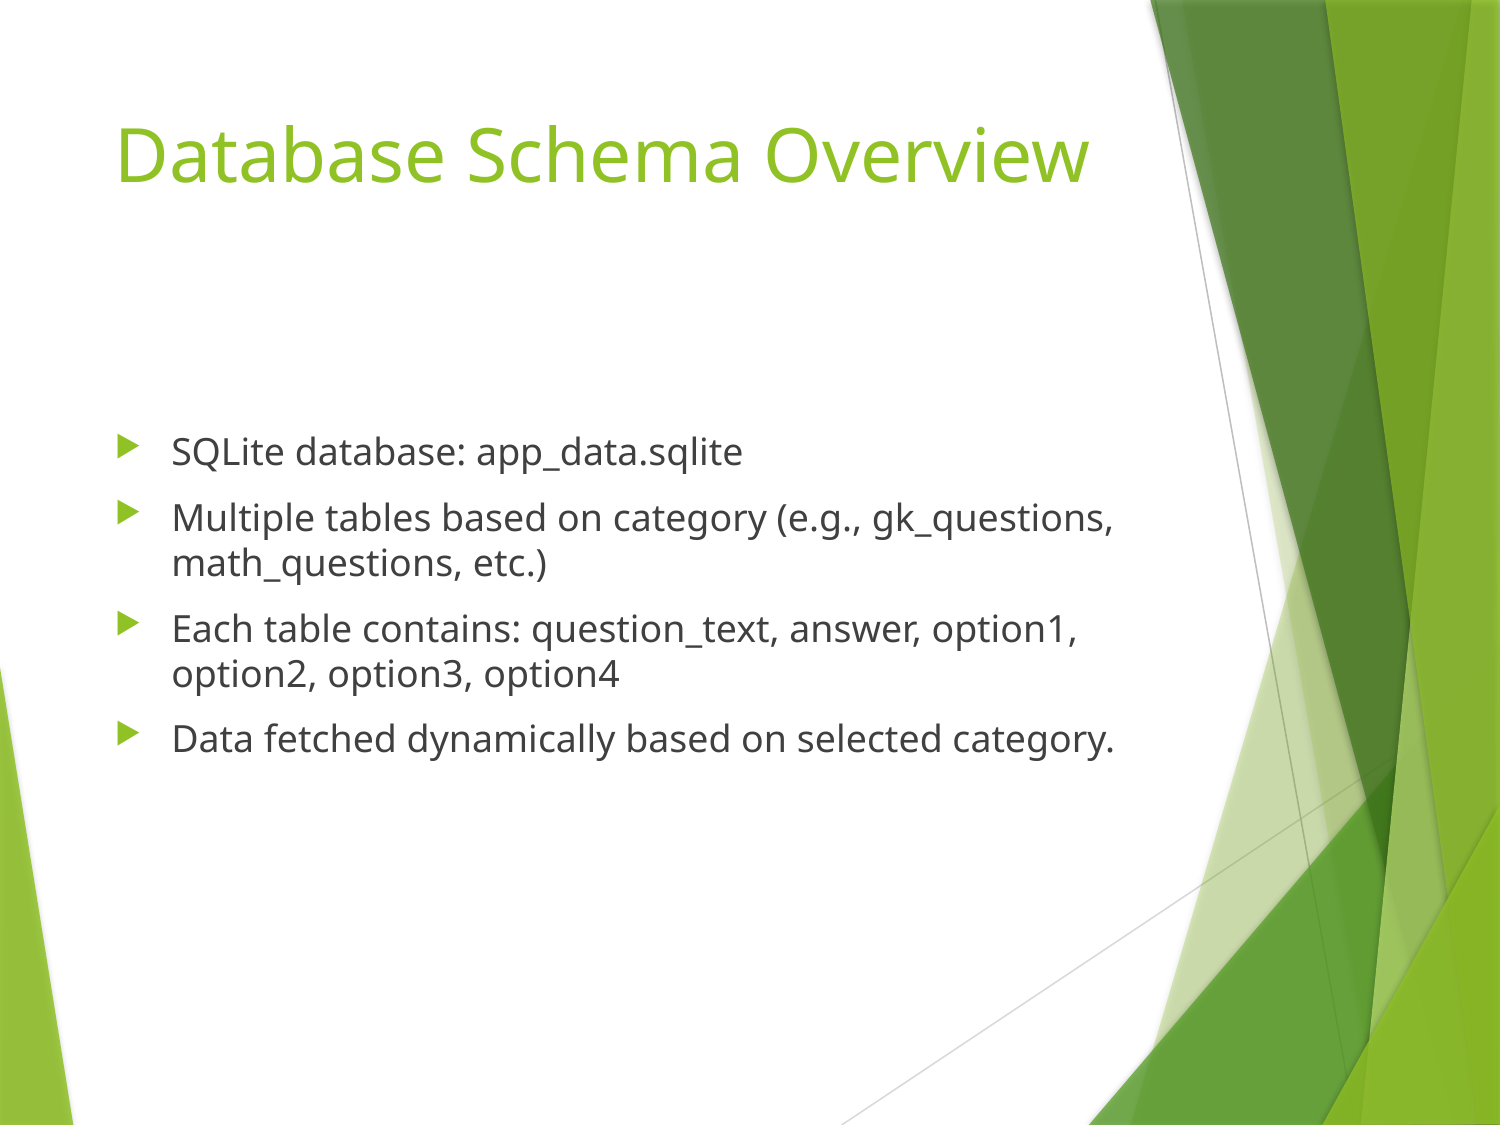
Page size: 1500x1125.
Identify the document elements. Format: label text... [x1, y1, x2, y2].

title Database Schema Overview [99, 99, 1142, 317]
list SQLite database: app_data.sqlite Multiple tables based on category (e.g., gk_questions, math_questions, etc.) Each table contains: question_text, answer, option1, option2, option3, option4 Data fetched dynamically based on selected category. [99, 354, 1142, 992]
